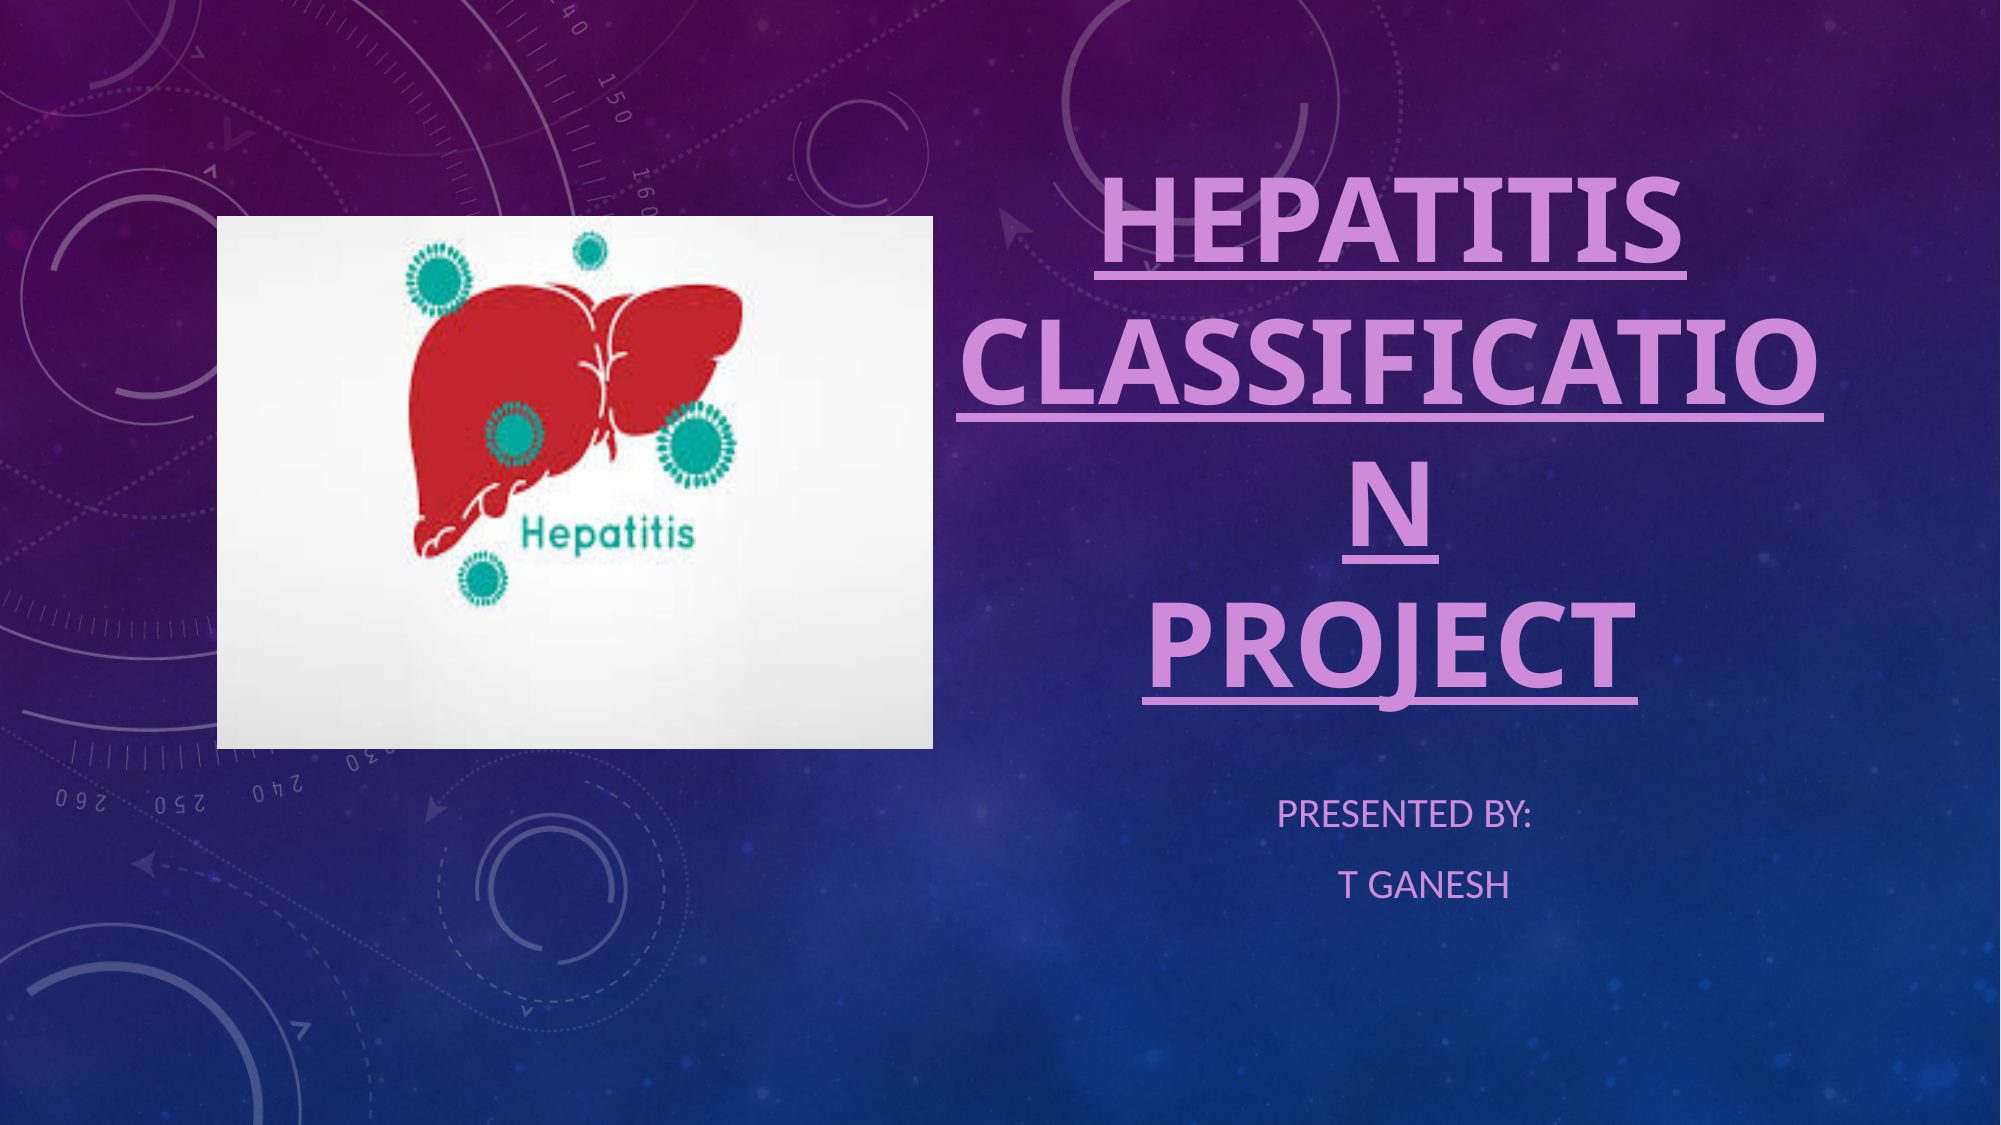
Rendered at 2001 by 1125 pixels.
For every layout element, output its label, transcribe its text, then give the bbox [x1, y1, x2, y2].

picture [0, 0, 2001, 1125]
title HEPATITIS CLASSIFICATION PROJECT [932, 133, 1849, 720]
subtitle PRESENTED by: T GANESH [1218, 778, 1630, 1009]
